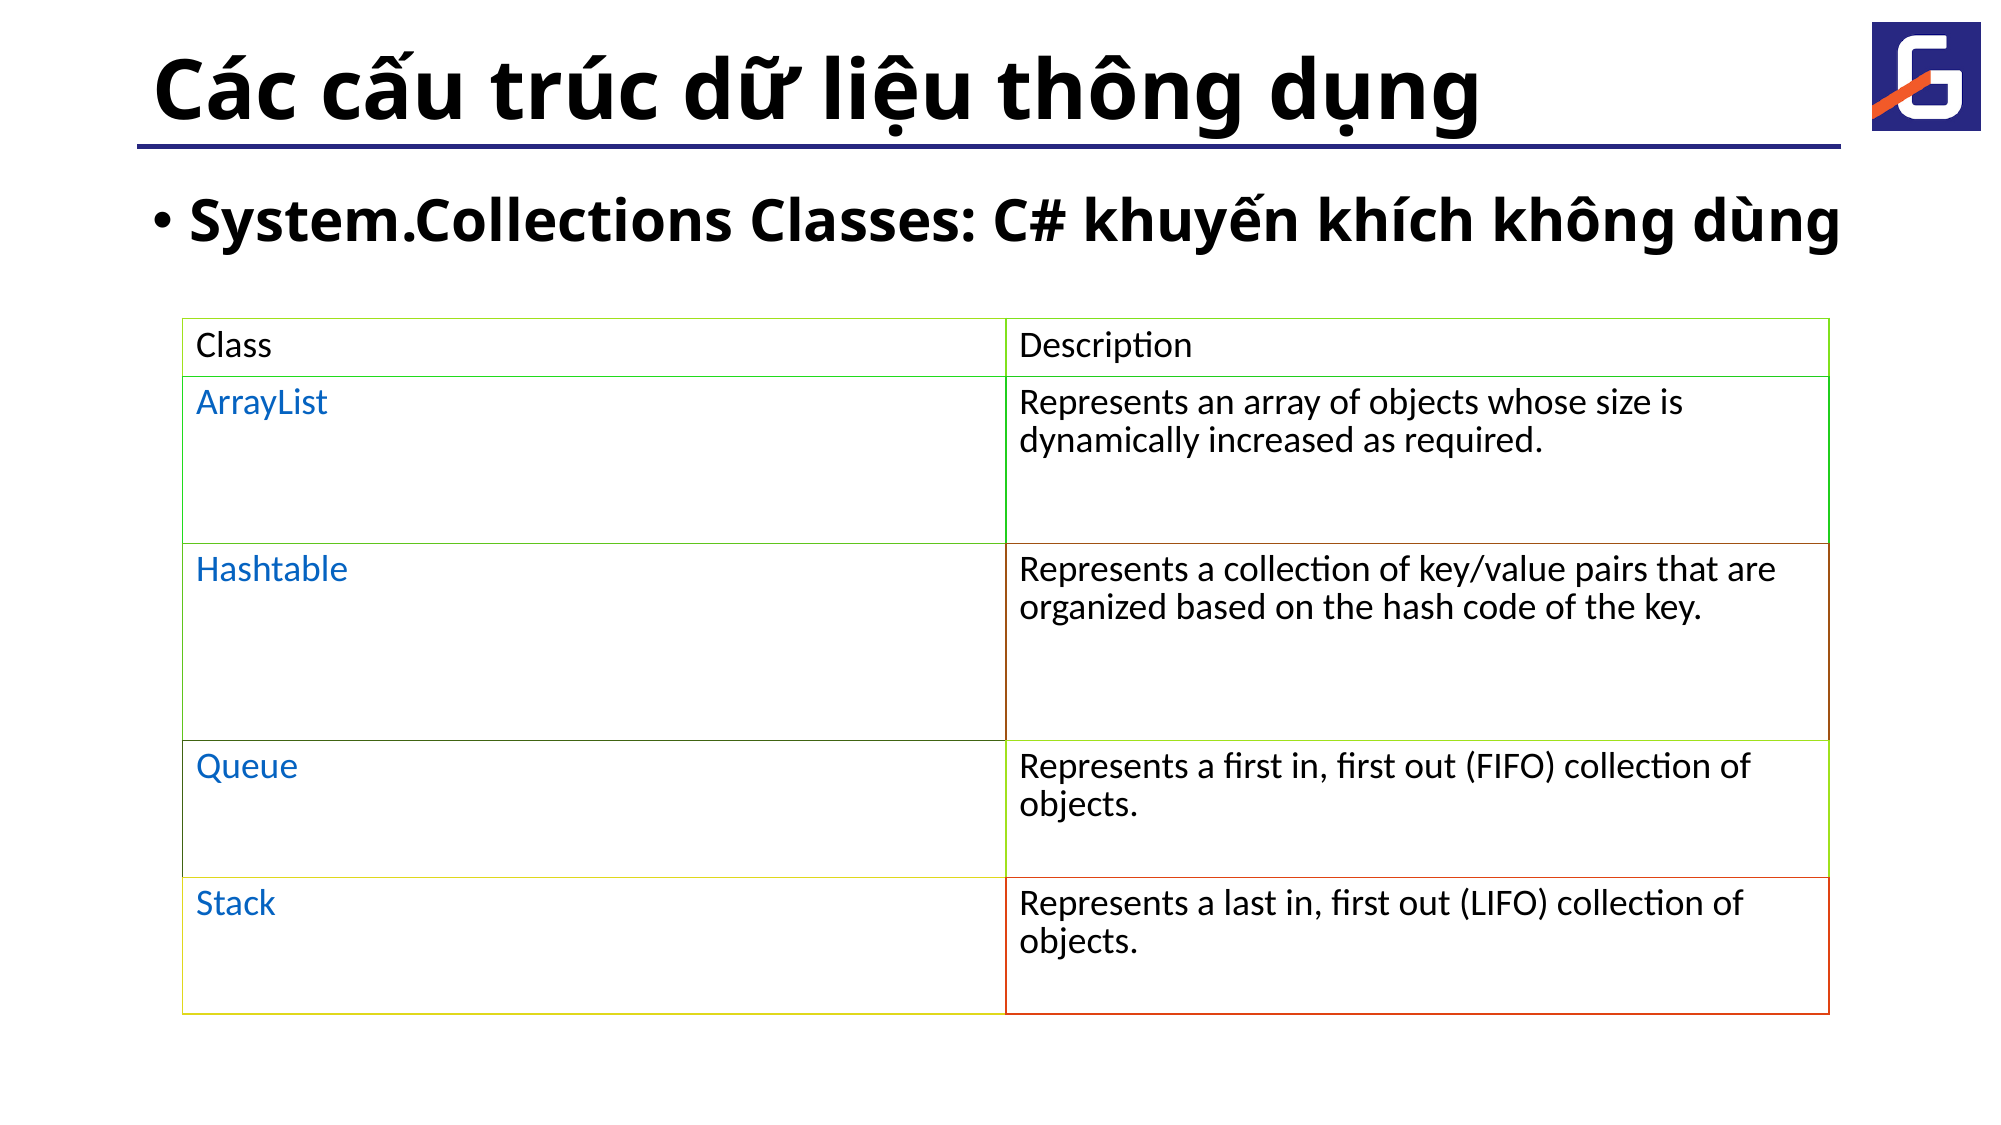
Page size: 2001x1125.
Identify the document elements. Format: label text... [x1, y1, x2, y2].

table_header Description [1007, 319, 1828, 376]
table_cell Represents an array of objects whose size is dynamically increased as required. [1007, 377, 1828, 543]
table_header Class [183, 319, 1005, 376]
title Các cấu trúc dữ liệu thông dụng [137, 26, 1863, 160]
table_cell Queue [183, 741, 1005, 877]
list System.Collections Classes: C# khuyến khích không dùng [137, 183, 1863, 1014]
table_cell Stack [183, 878, 1005, 1013]
table_cell Represents a last in, first out (LIFO) collection of objects. [1007, 878, 1828, 1013]
table_cell Hashtable [183, 544, 1005, 740]
picture [1872, 22, 1981, 131]
table_cell ArrayList [183, 377, 1005, 543]
table_cell Represents a collection of key/value pairs that are organized based on the hash code of the key. [1007, 544, 1828, 740]
table_cell Represents a first in, first out (FIFO) collection of objects. [1007, 741, 1828, 877]
